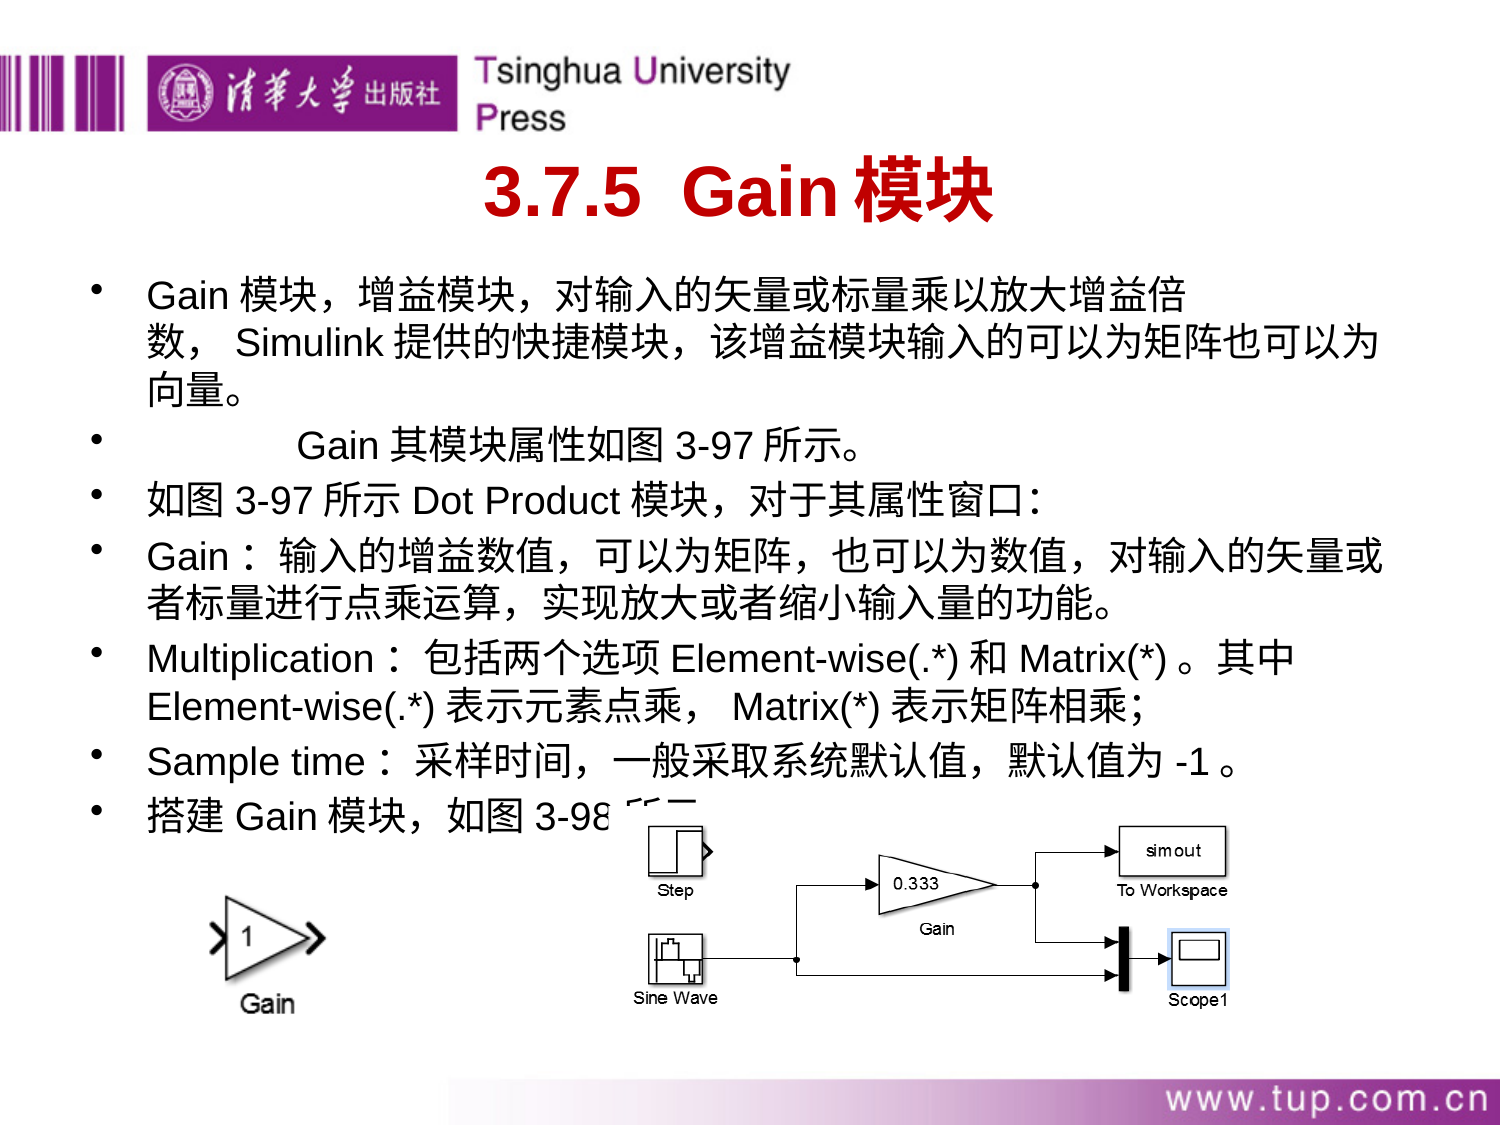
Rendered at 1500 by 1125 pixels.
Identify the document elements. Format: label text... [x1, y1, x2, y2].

picture [0, 34, 1500, 149]
picture [608, 806, 1270, 1034]
picture [0, 1059, 1500, 1125]
list Gain模块，增益模块，对输入的矢量或标量乘以放大增益倍数，Simulink提供的快捷模块，该增益模块输入的可以为矩阵也可以为向量。 Gain其模块属性如图3-97所示。 如图3-97所示Dot Product模块，对于其属性窗口： Gain：输入的增益数值，可以为矩阵，也可以为数值，对输入的矢量或者标量进行点乘运算，实现放大或者缩小输入量的功能。 Multiplication：包括两个选项Element-wise(.*)和Matrix(*)。其中Element-wise(.*)表示元素点乘，Matrix(*)表示矩阵相乘； Sample time：采样时间，一般采取系统默认值，默认值为-1。 搭建Gain模块，如图3-98所示。 [74, 262, 1426, 1006]
picture [182, 893, 351, 1025]
title 3.7.5 Gain模块 [64, 136, 1416, 325]
